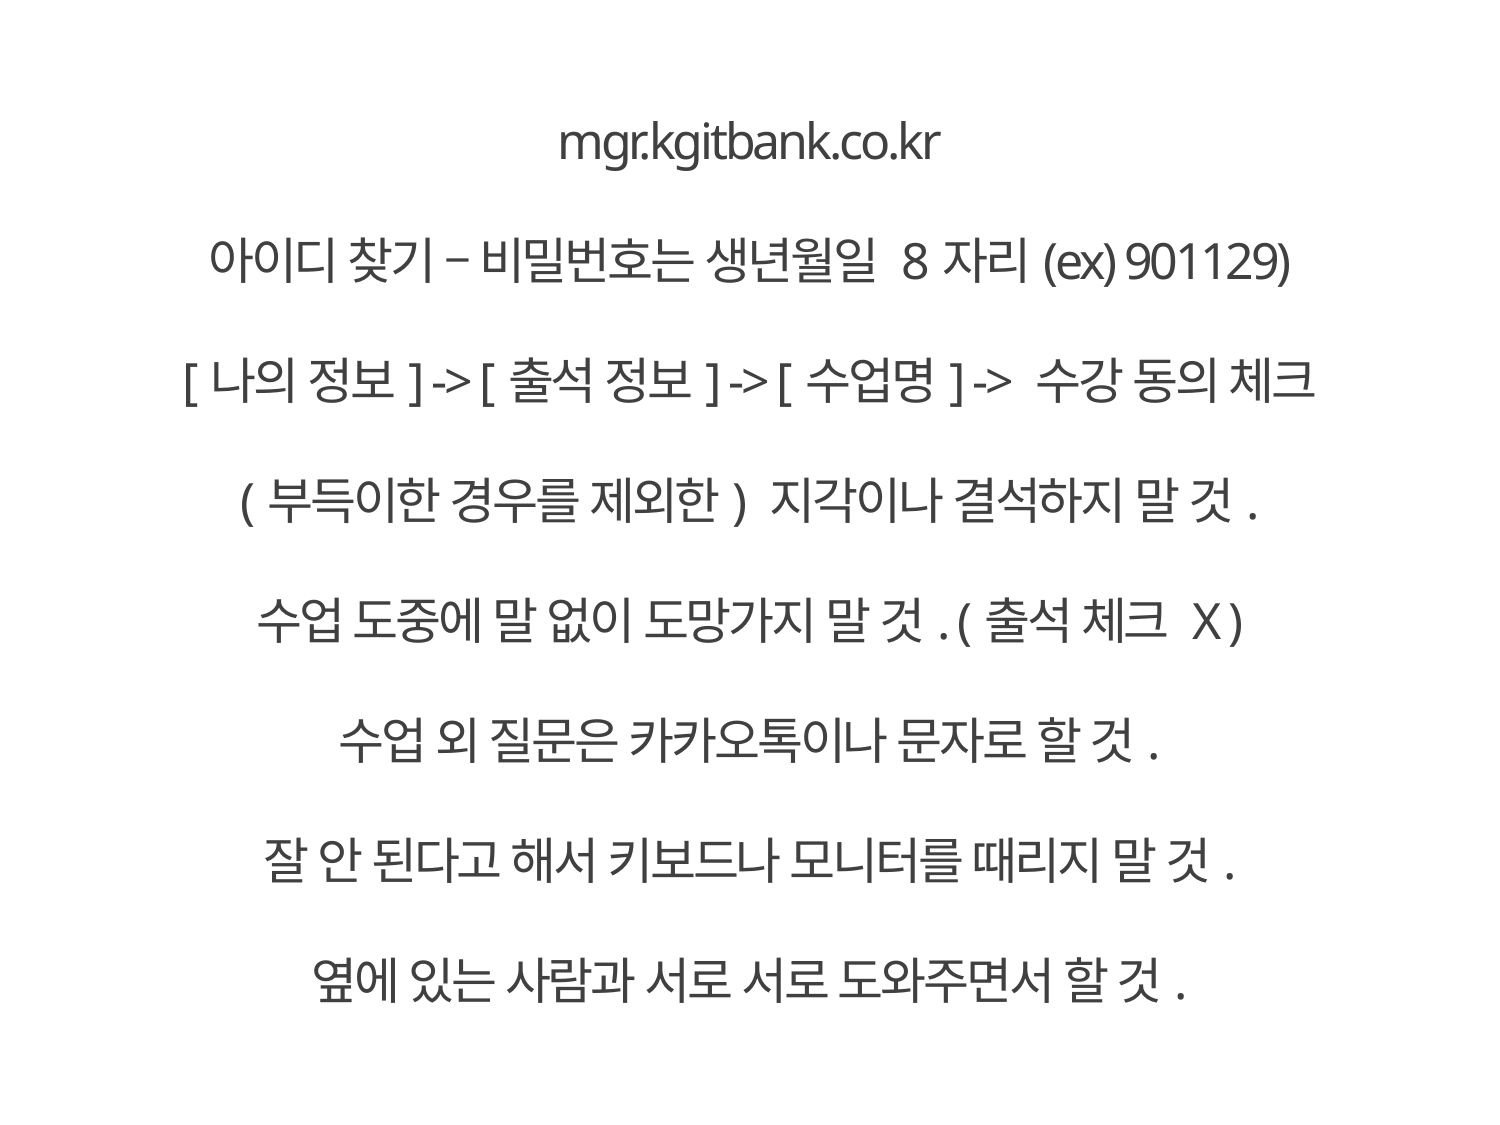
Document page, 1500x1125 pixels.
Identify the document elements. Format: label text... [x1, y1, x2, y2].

text_box mgr.kgitbank.co.kr 아이디 찾기 – 비밀번호는 생년월일 8자리(ex) 901129) [나의 정보] -> [출석 정보] -> [수업명] -> 수강 동의 체크 (부득이한 경우를 제외한) 지각이나 결석하지 말 것. 수업 도중에 말 없이 도망가지 말 것. (출석 체크 X ) 수업 외 질문은 카카오톡이나 문자로 할 것. 잘 안 된다고 해서 키보드나 모니터를 때리지 말 것. 옆에 있는 사람과 서로 서로 도와주면서 할 것. [167, 101, 1333, 1017]
